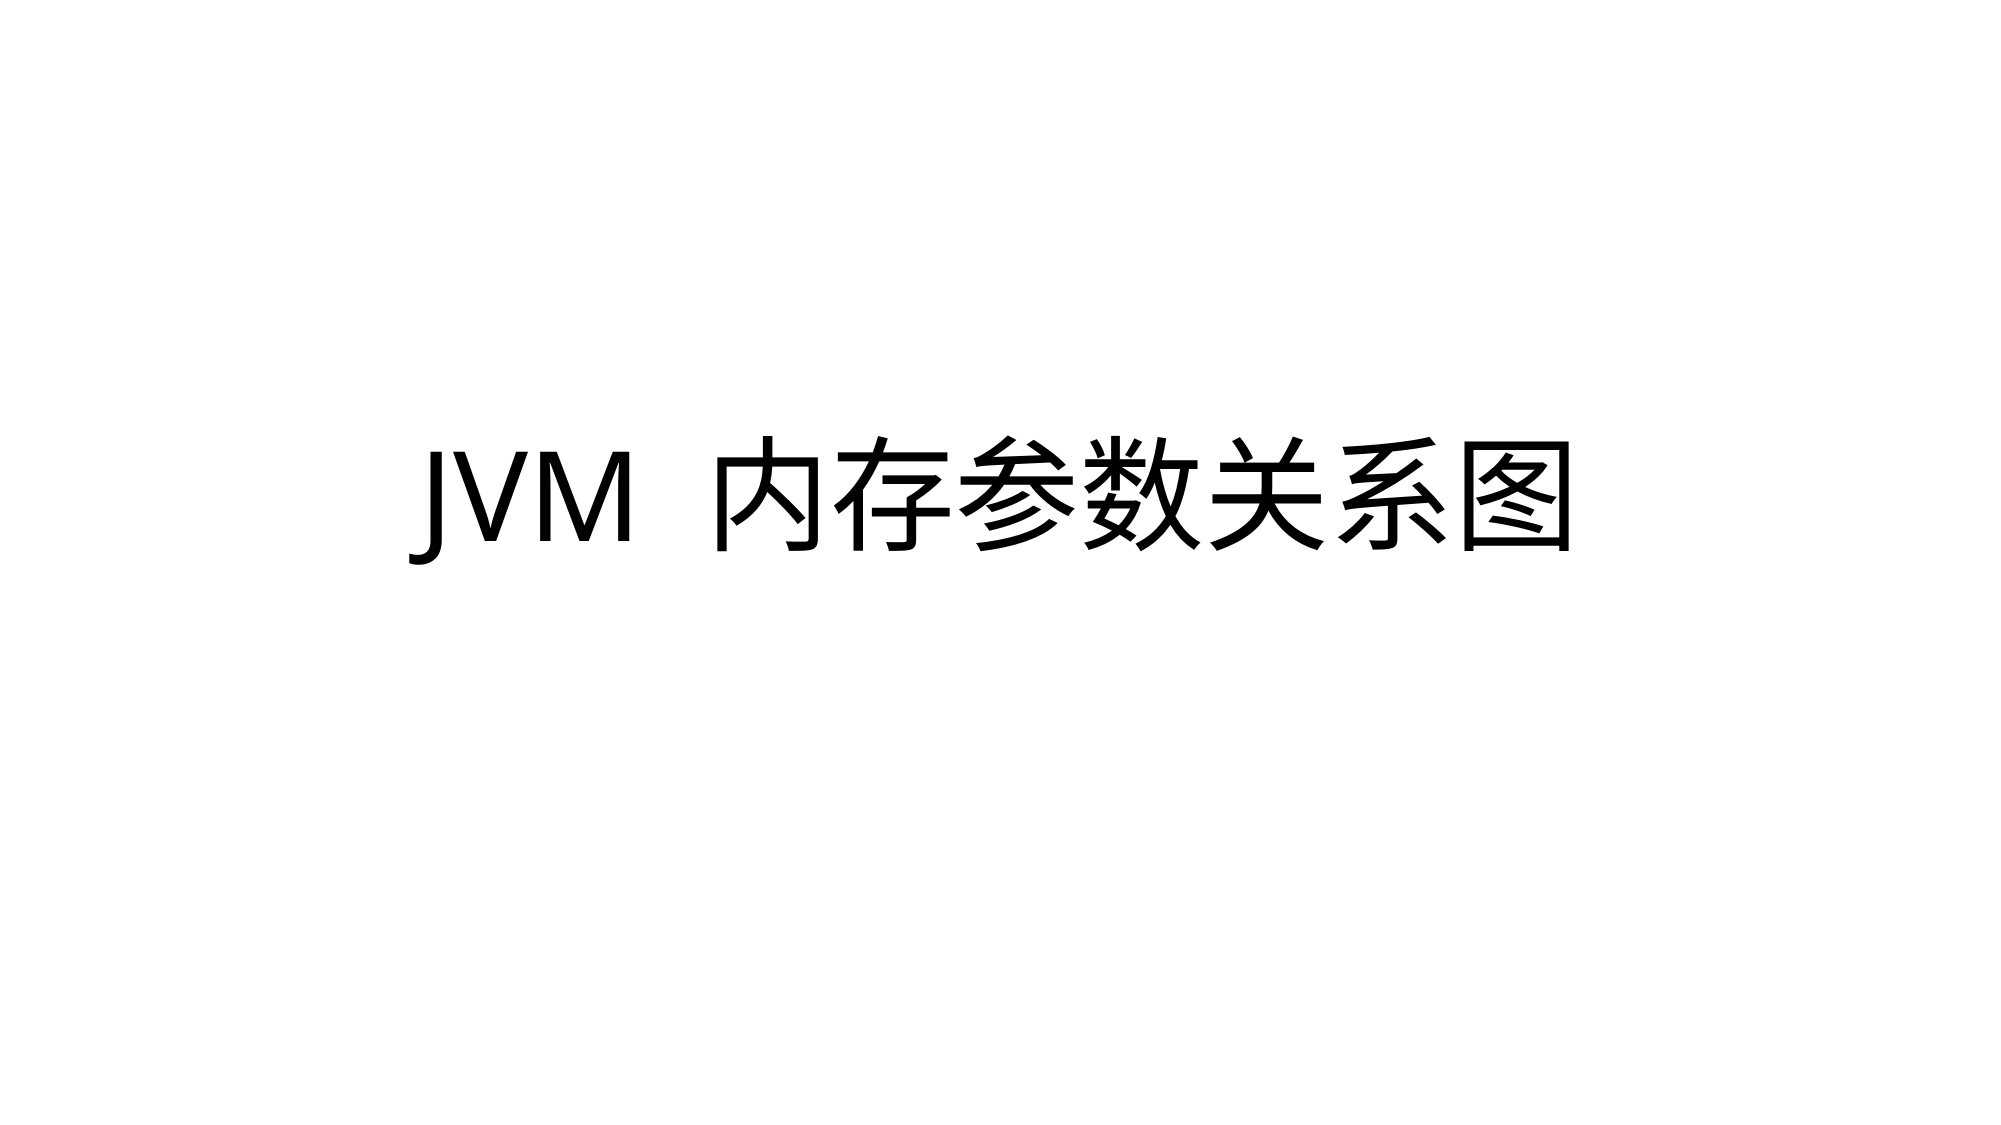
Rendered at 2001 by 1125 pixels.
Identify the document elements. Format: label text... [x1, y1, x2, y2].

title JVM 内存参数关系图 [249, 184, 1750, 576]
